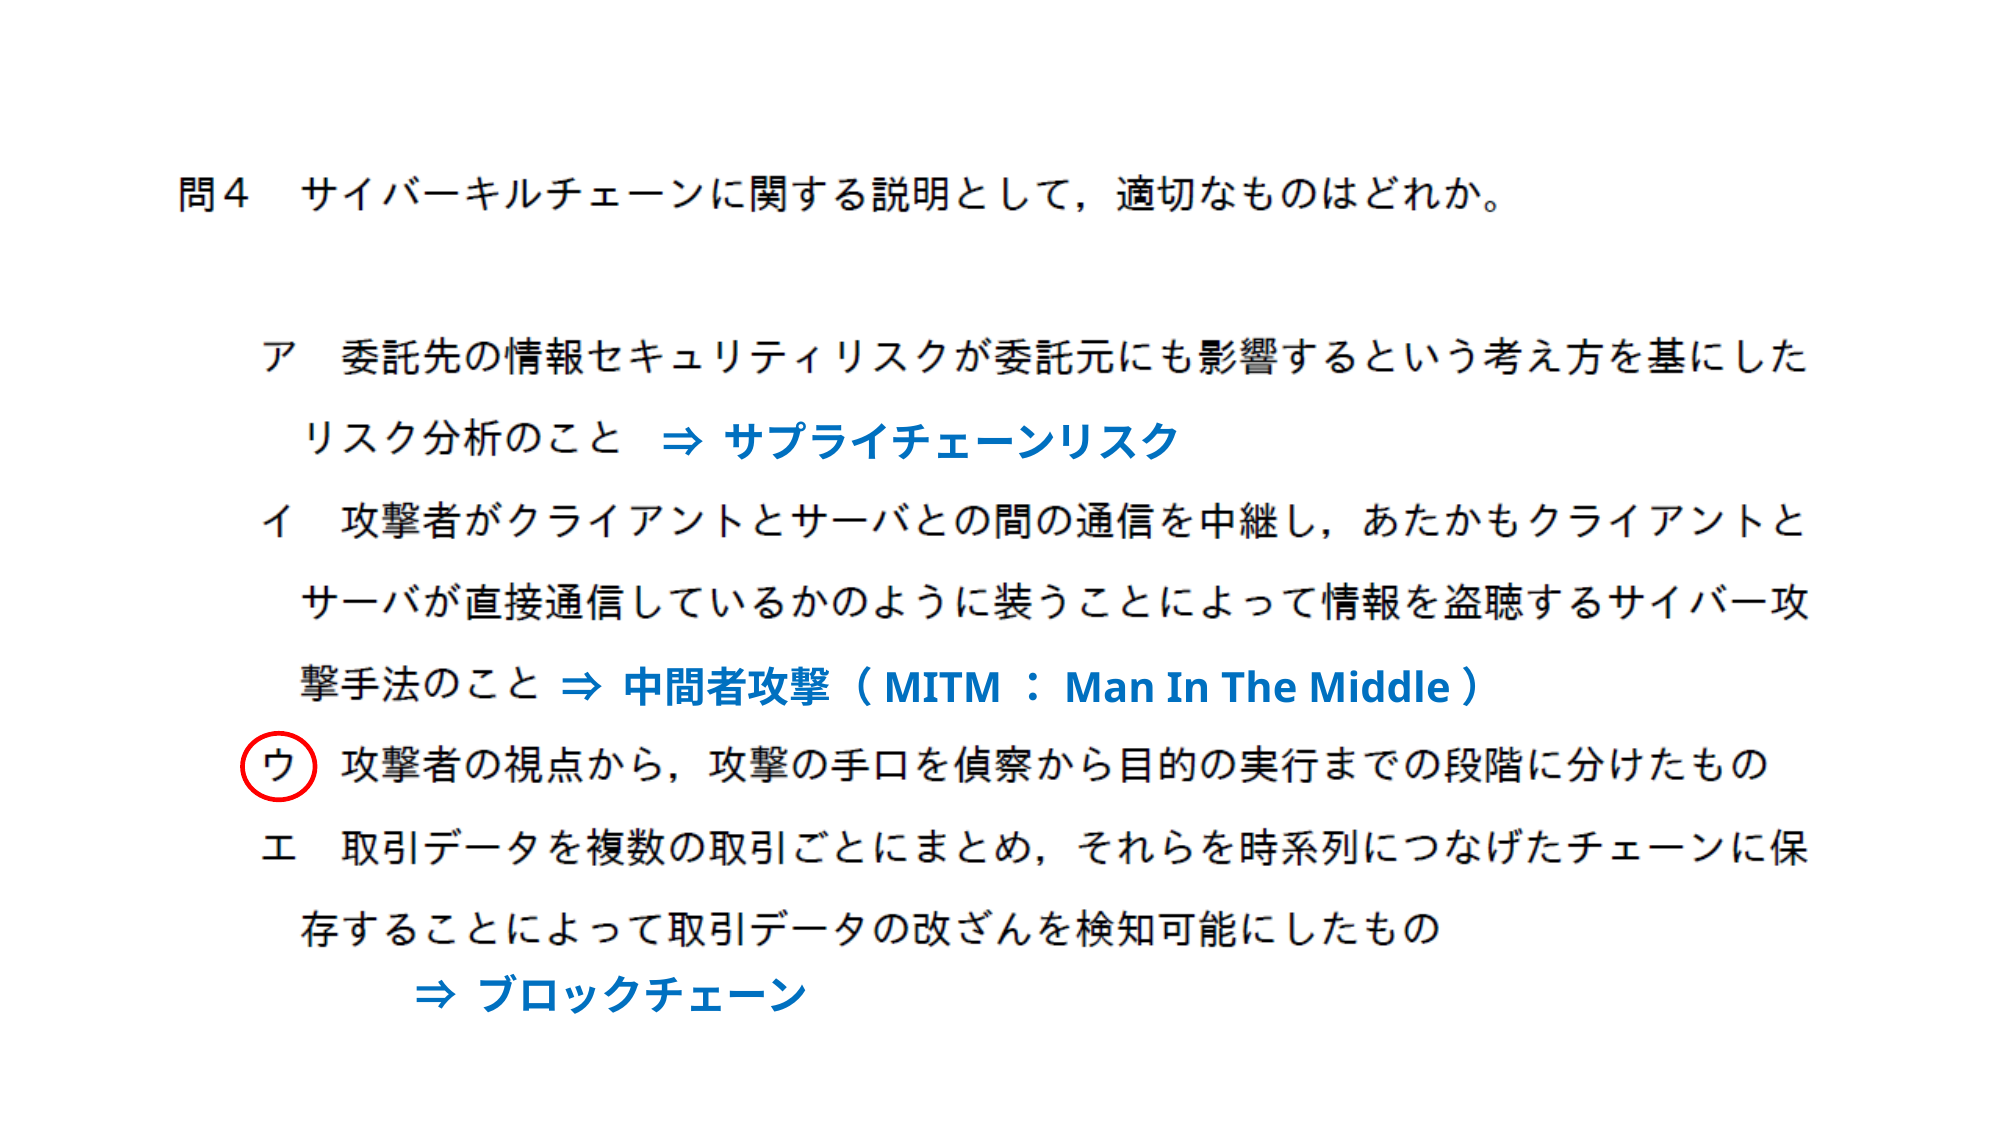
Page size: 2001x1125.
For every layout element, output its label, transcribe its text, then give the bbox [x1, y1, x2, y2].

picture [167, 159, 1833, 966]
text_box ⇒ ブロックチェーン [400, 966, 1098, 1027]
